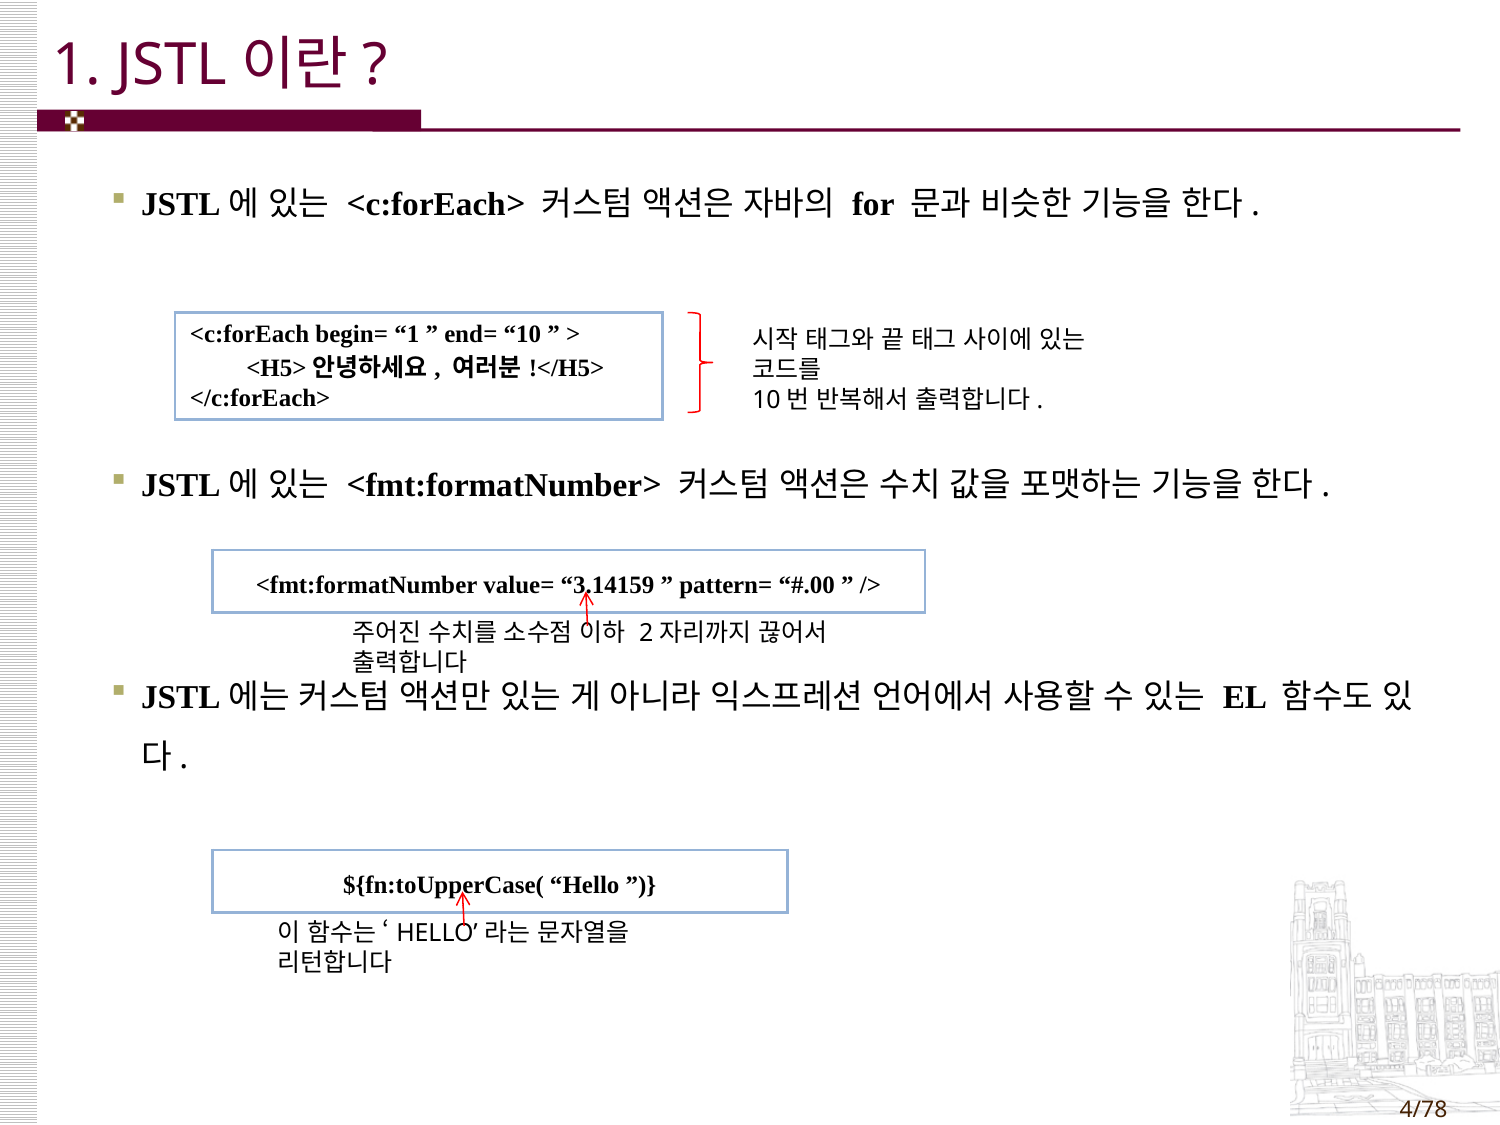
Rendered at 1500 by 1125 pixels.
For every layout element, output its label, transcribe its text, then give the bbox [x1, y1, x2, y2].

picture [65, 111, 84, 131]
text_box 이 함수는 ‘HELLO’라는 문자열을 리턴합니다 [260, 926, 752, 968]
table_header <c:forEach begin= “1 ” end= “10 ” > <H5>안녕하세요, 여러분!</H5> </c:forEach> [176, 314, 661, 418]
title 1. JSTL이란? [36, 13, 1426, 109]
text_box 주어진 수치를 소수점 이하 2자리까지 끊어서 출력합니다 [335, 626, 915, 668]
text_box 시작 태그와 끝 태그 사이에 있는 코드를 10번 반복해서 출력합니다. [735, 335, 1152, 402]
picture [1290, 874, 1500, 1125]
list JSTL에 있는 <c:forEach> 커스텀 액션은 자바의 for 문과 비슷한 기능을 한다. JSTL에 있는 <fmt:formatNumber> 커스텀 액션은 수치 값을 포맷하는 기능을 한다. JSTL에는 커스텀 액션만 있는 게 아니라 익스프레션 언어에서 사용할 수 있는 EL 함수도 있다. [37, 154, 1463, 1093]
table_header ${fn:toUpperCase( “Hello ”)} [214, 851, 786, 911]
table_header <fmt:formatNumber value= “3.14159 ” pattern= “#.00 ” /> [214, 551, 924, 611]
text_box [687, 311, 714, 414]
